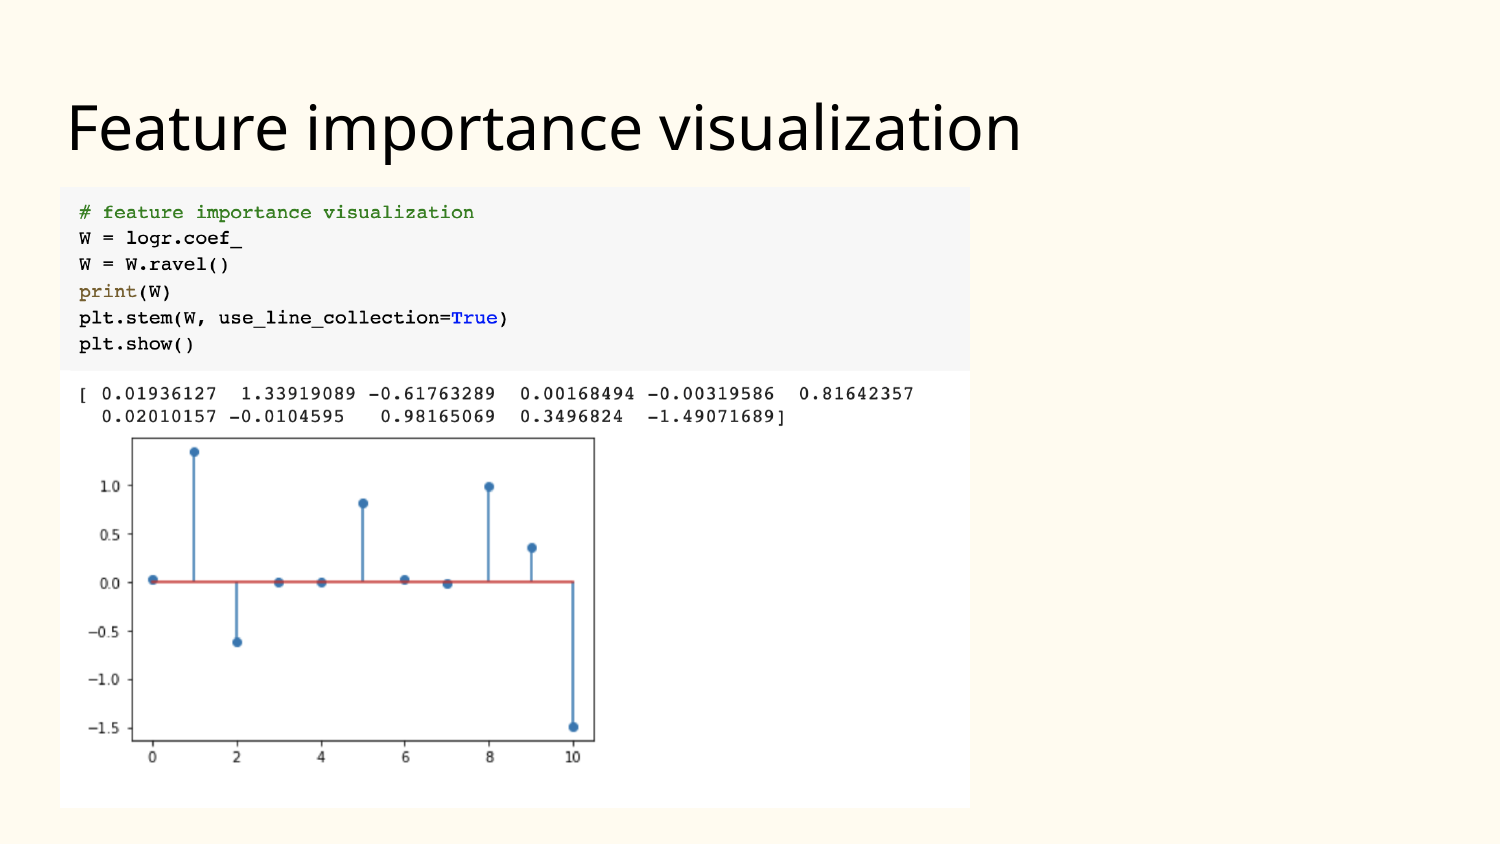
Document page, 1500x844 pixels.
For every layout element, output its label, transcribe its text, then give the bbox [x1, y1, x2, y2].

picture [59, 186, 971, 808]
title Feature importance visualization [51, 72, 1449, 174]
